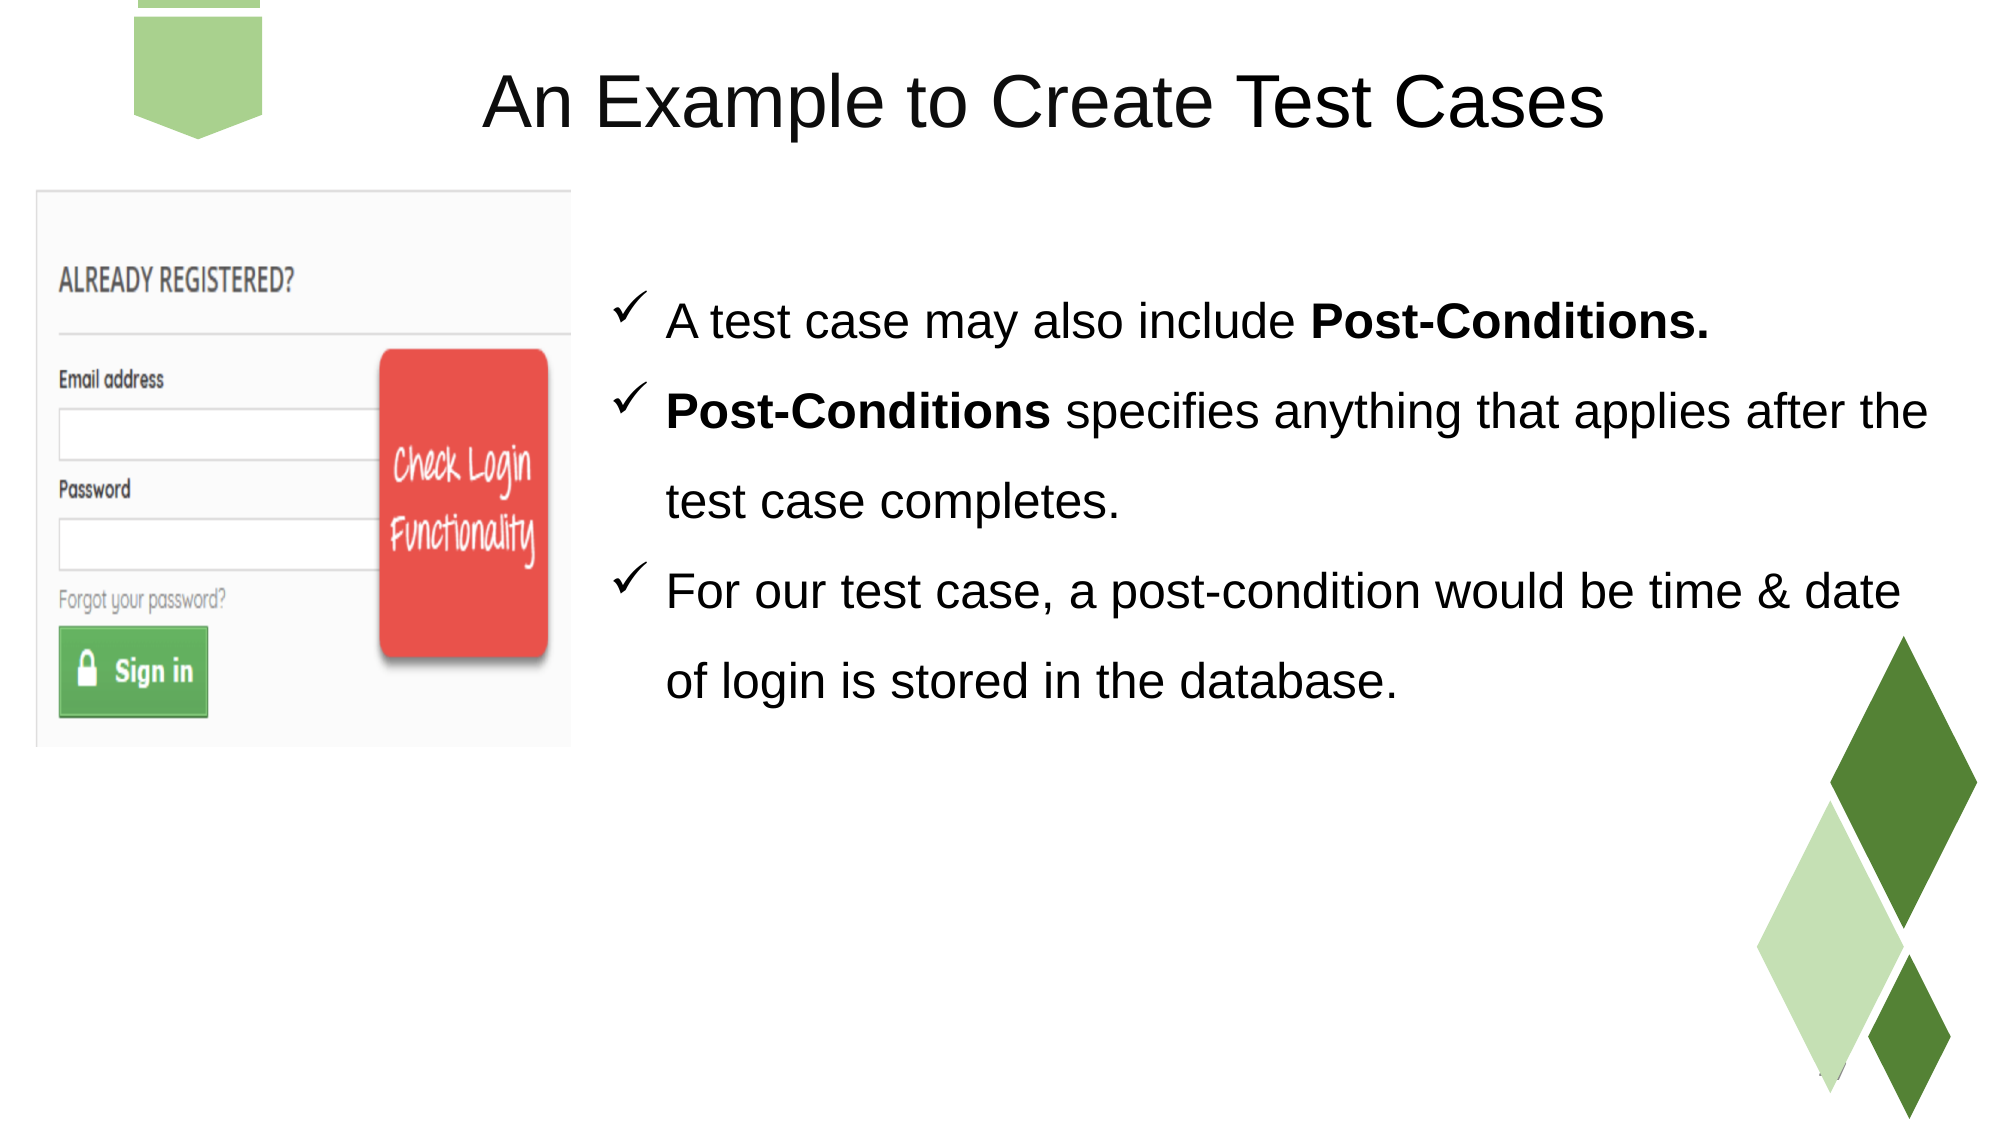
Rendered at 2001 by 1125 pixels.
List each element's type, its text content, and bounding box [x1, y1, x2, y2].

text_box [1755, 806, 1905, 1042]
picture [22, 163, 571, 783]
text_box [137, 0, 261, 9]
text_box An Example to Create Test Cases [401, 44, 1687, 150]
text_box [133, 15, 264, 141]
text_box A test case may also include Post-Conditions. Post-Conditions specifies anything that applies after the test case completes. For our test case, a post-condition would be time & date of login is stored in the database. [594, 250, 1951, 806]
text_box [1866, 952, 1952, 1122]
text_box [1841, 727, 1979, 932]
slide_number 47 [1412, 1042, 1863, 1103]
